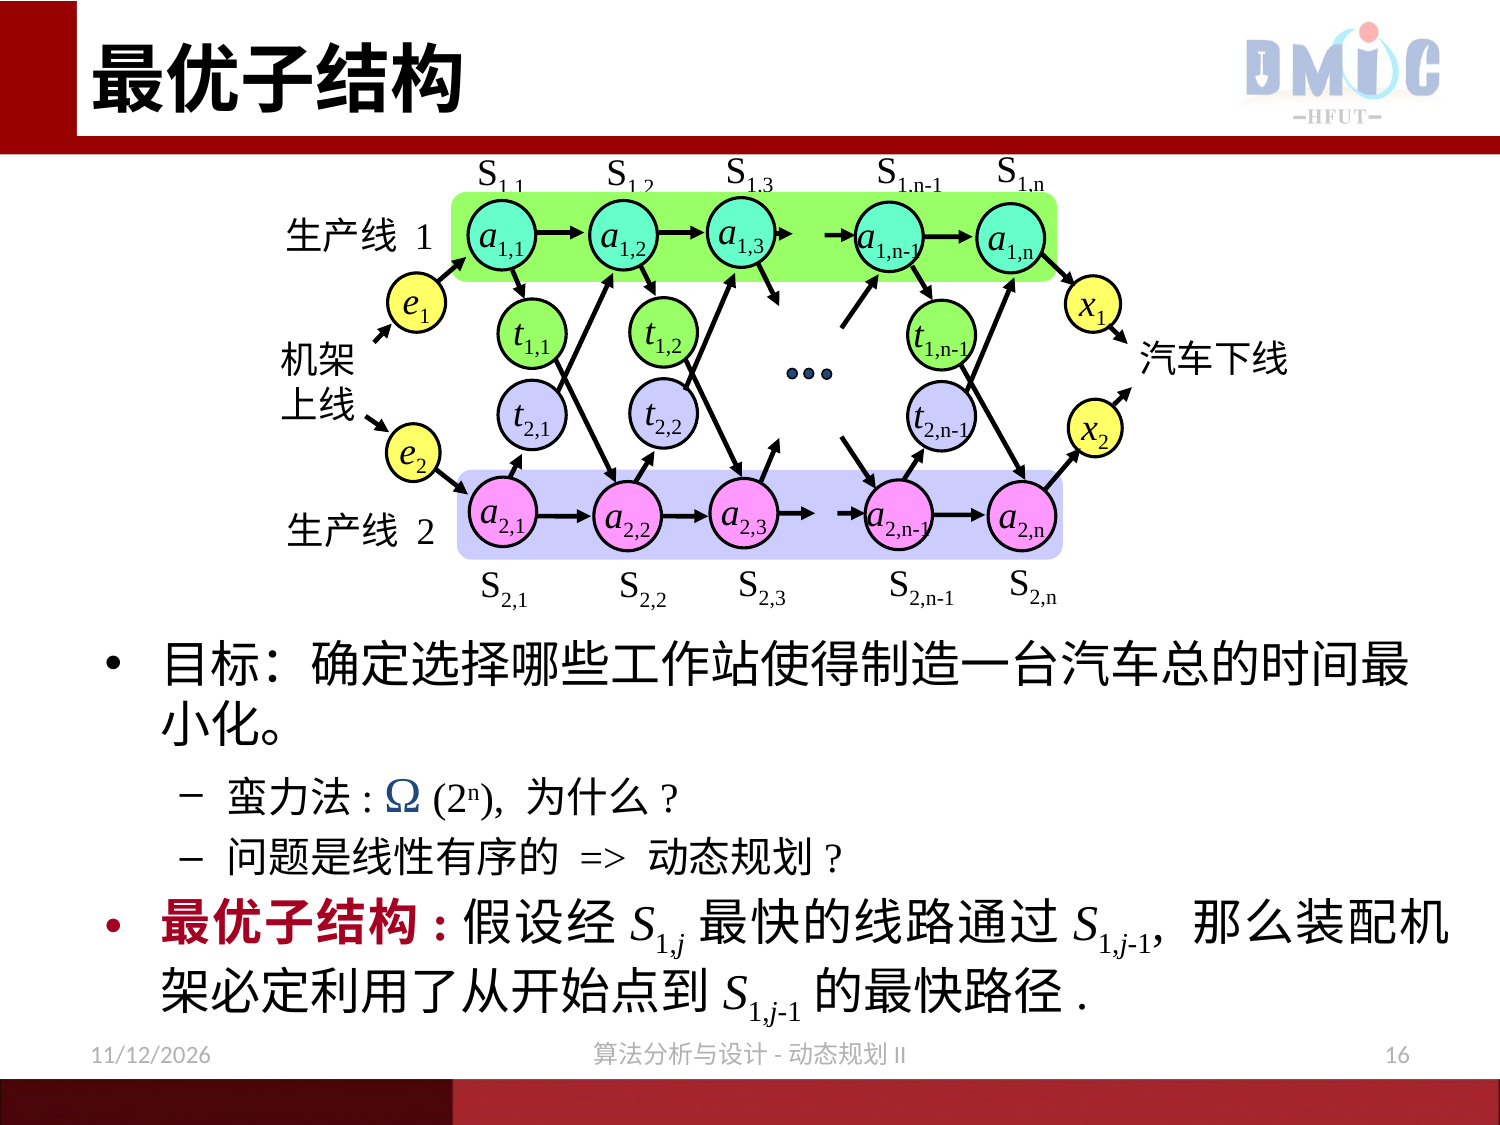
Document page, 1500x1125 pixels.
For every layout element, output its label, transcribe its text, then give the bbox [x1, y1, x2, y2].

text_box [265, 136, 1305, 614]
title 最优子结构 [74, 20, 1426, 130]
list 目标：确定选择哪些工作站使得制造一台汽车总的时间最小化。 蛮力法: Ω (2n), 为什么? 问题是线性有序的 => 动态规划? 最优子结构:假设经S1,j最快的线路通过S1,j-1, 那么装配机架必定利用了从开始点到S1,j-1的最快路径. [89, 624, 1465, 1024]
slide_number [75, 1023, 425, 1084]
picture [0, 1079, 1500, 1125]
slide_number 16 [1074, 1023, 1425, 1084]
title 最优子结构 [1210, 21, 1472, 132]
footer 算法分析与设计-动态规划II [466, 1023, 1034, 1084]
